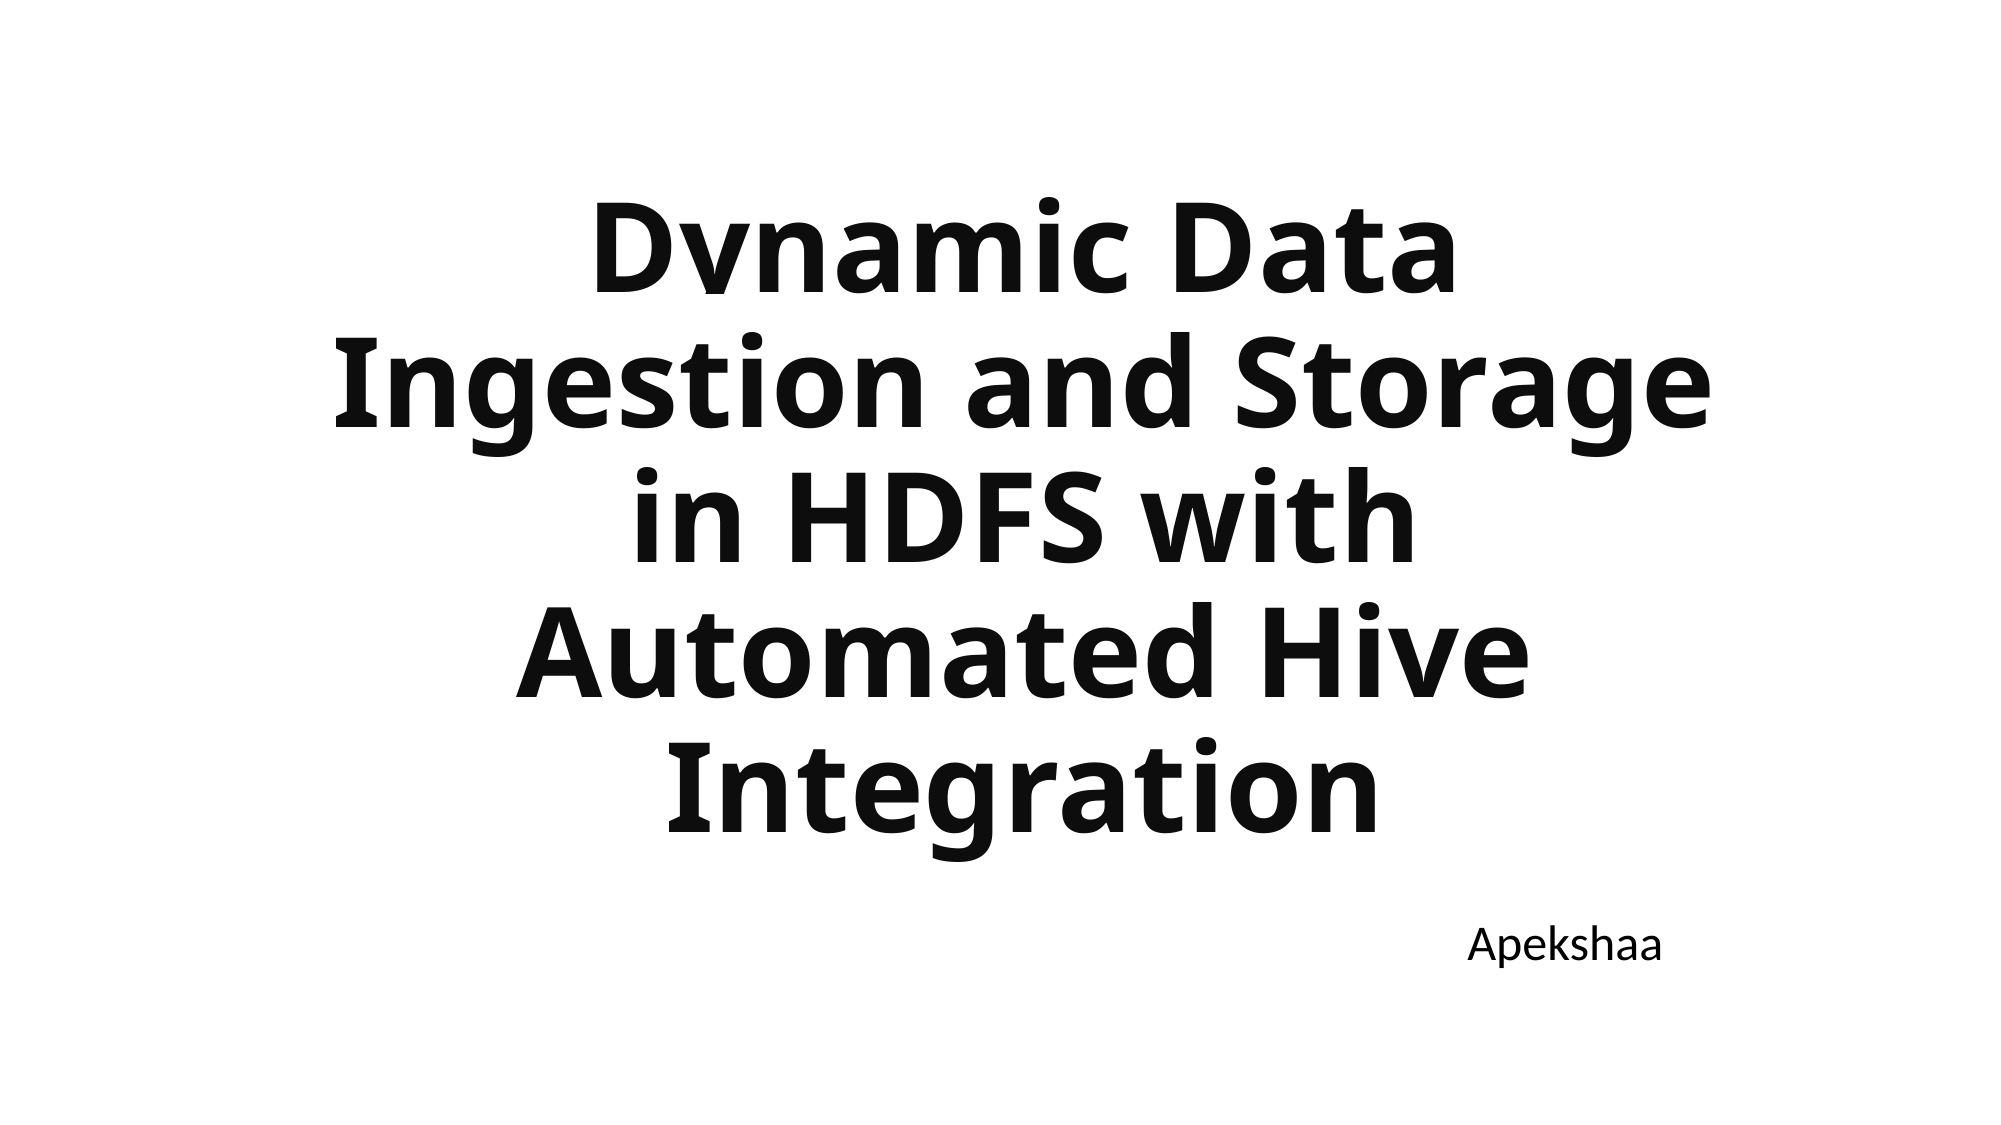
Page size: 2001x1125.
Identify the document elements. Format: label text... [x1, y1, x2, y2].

subtitle Apekshaa [1251, 909, 1880, 1067]
title Dynamic Data Ingestion and Storage in HDFS with Automated Hive Integration [275, 475, 1776, 868]
